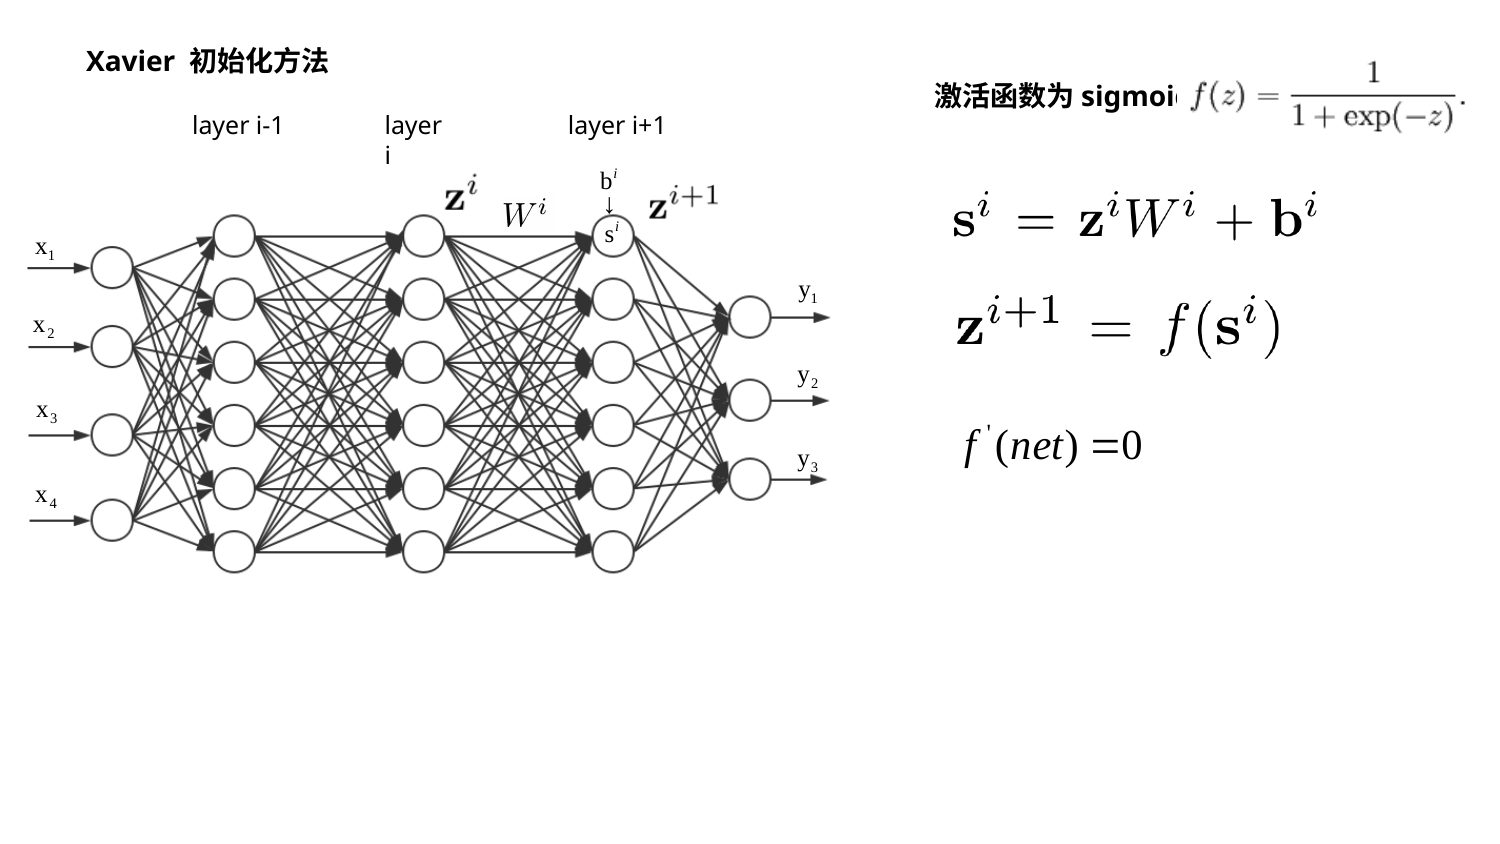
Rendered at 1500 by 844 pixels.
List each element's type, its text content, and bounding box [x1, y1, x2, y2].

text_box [596, 162, 624, 196]
picture [943, 178, 1330, 254]
picture [949, 280, 1284, 370]
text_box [601, 215, 625, 249]
picture [640, 178, 726, 231]
picture [502, 195, 555, 231]
picture [440, 165, 479, 222]
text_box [949, 413, 1149, 478]
picture [1177, 35, 1500, 157]
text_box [674, 404, 825, 440]
text_box Xavier 初始化方法 [71, 35, 509, 85]
text_box 激活函数为sigmoid [919, 71, 1177, 120]
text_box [0, 102, 861, 606]
